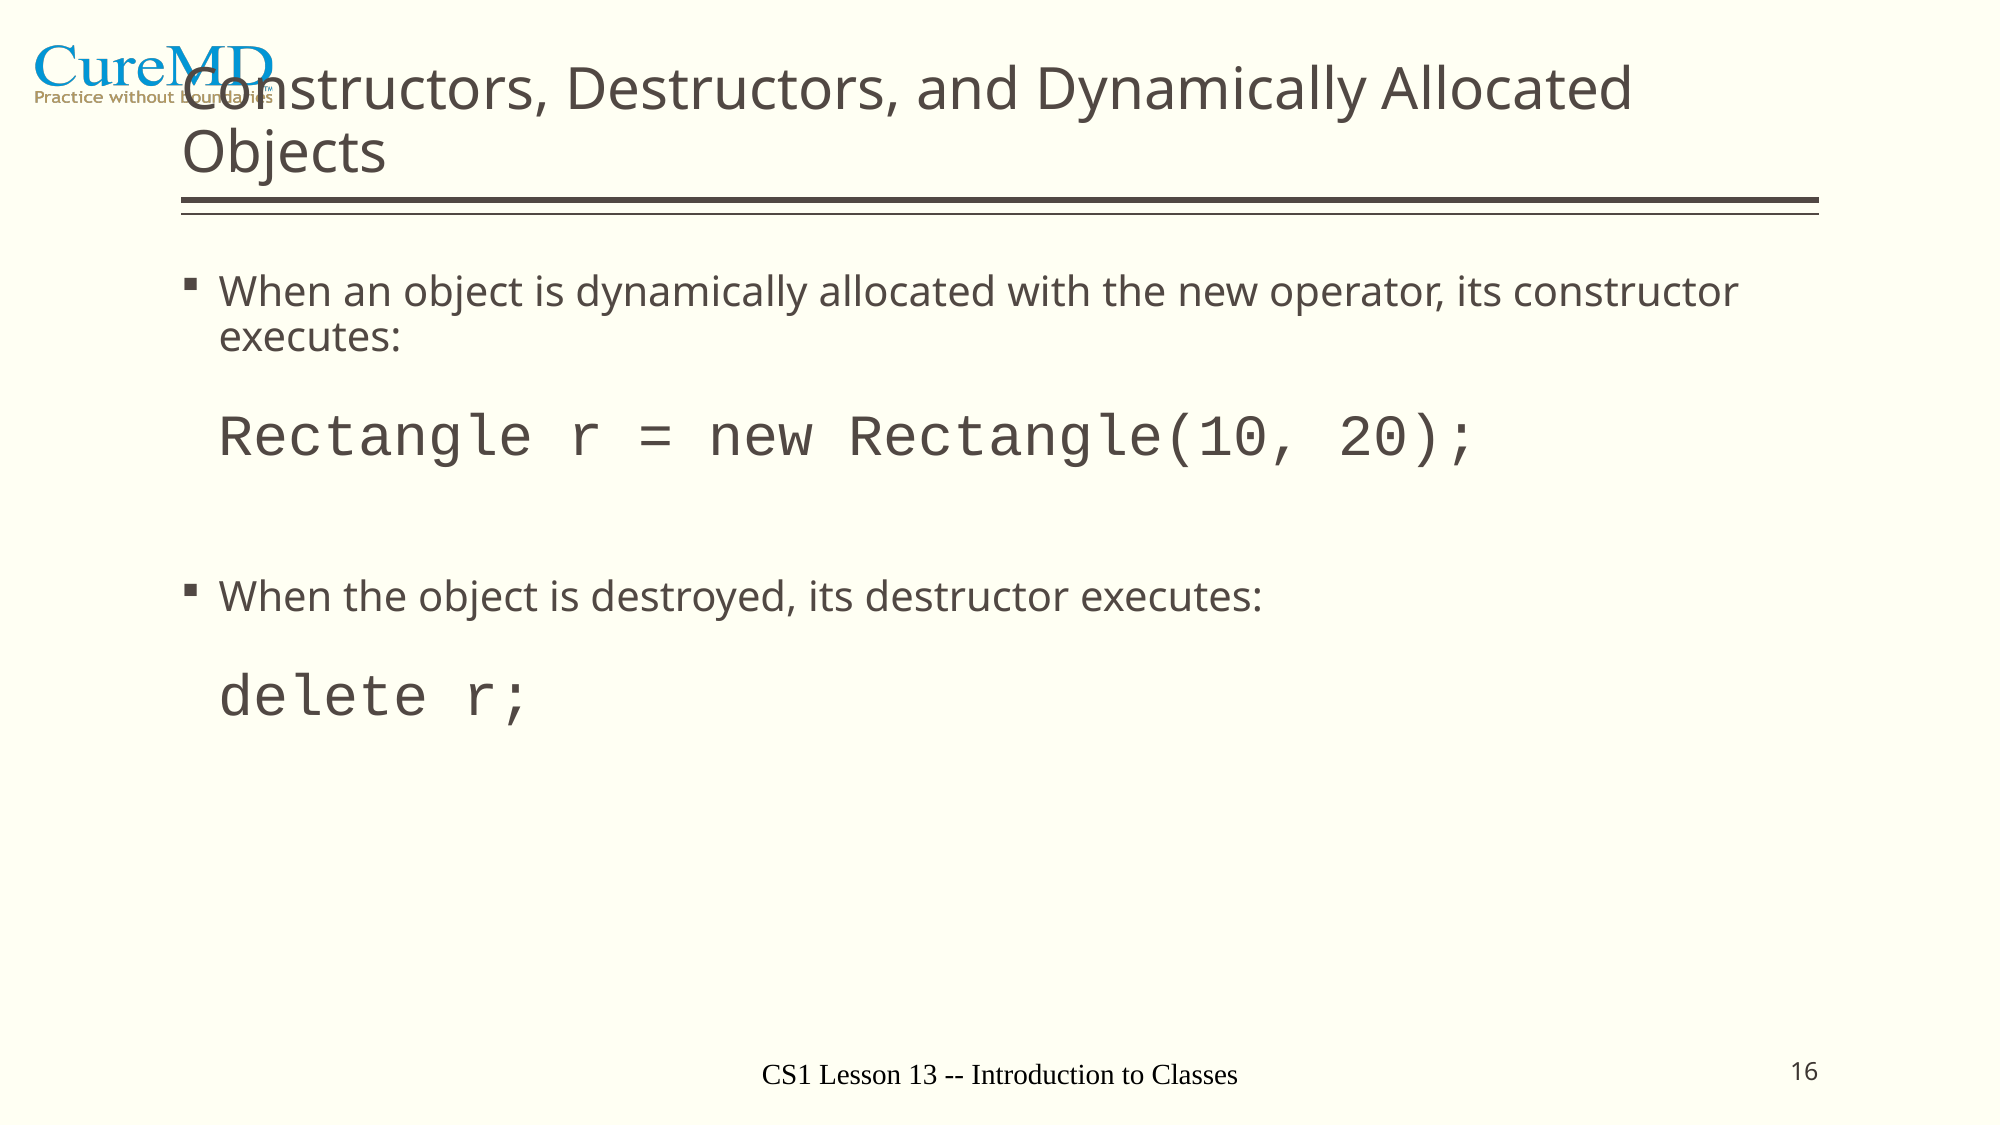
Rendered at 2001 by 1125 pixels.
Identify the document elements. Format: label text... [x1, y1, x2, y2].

picture [35, 45, 181, 103]
title Constructors, Destructors, and Dynamically Allocated Objects [181, 12, 1819, 193]
slide_number 16 [1518, 1042, 1819, 1103]
footer CS1 Lesson 13 -- Introduction to Classes [481, 1042, 1518, 1103]
picture [35, 45, 51, 60]
list When an object is dynamically allocated with the new operator, its constructor executes: Rectangle r = new Rectangle(10, 20); When the object is destroyed, its destructor executes: delete r; [181, 262, 1819, 1013]
